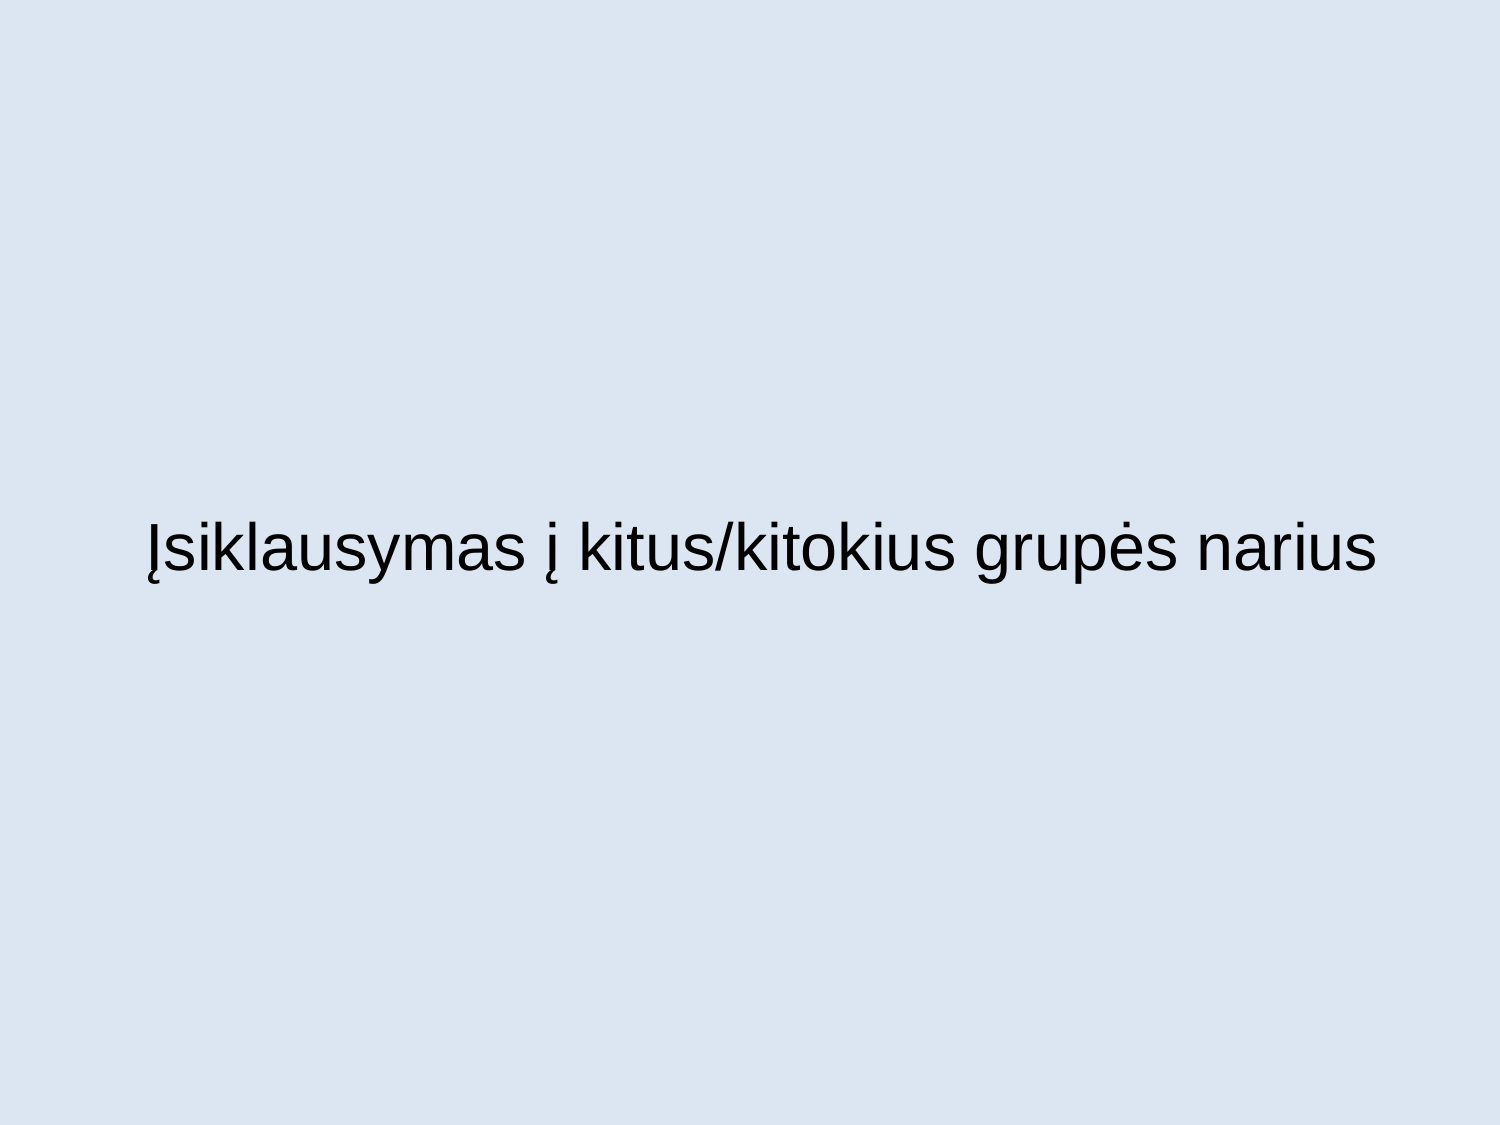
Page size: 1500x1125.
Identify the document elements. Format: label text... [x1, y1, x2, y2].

title Įsiklausymas į kitus/kitokius grupės narius [87, 450, 1438, 638]
